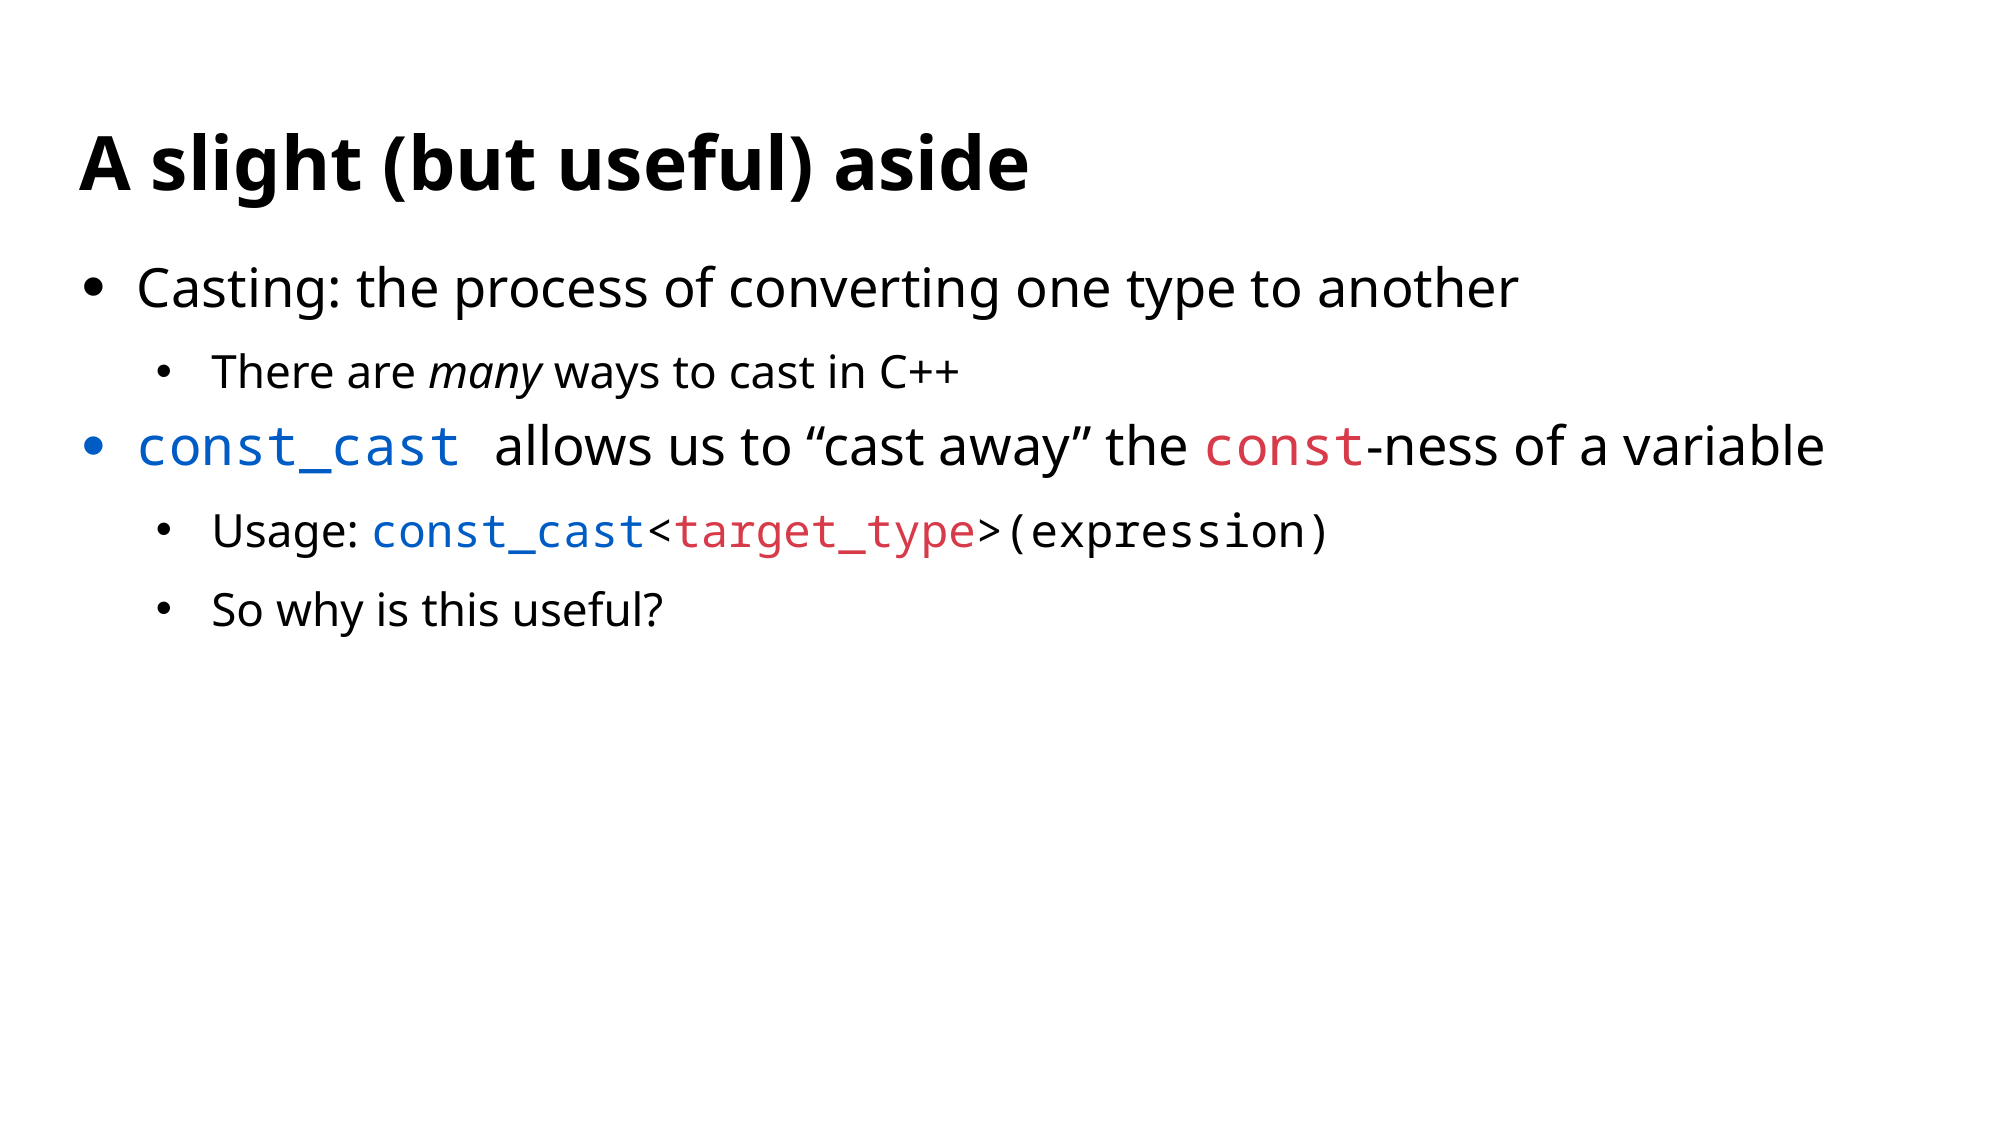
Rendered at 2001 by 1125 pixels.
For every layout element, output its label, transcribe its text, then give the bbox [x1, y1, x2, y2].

title A slight (but useful) aside [64, 103, 1936, 230]
list Casting: the process of converting one type to another There are many ways to cast in C++ const_cast allows us to “cast away” the const-ness of a variable Usage: const_cast<target_type>(expression) So why is this useful? [64, 252, 1936, 1038]
